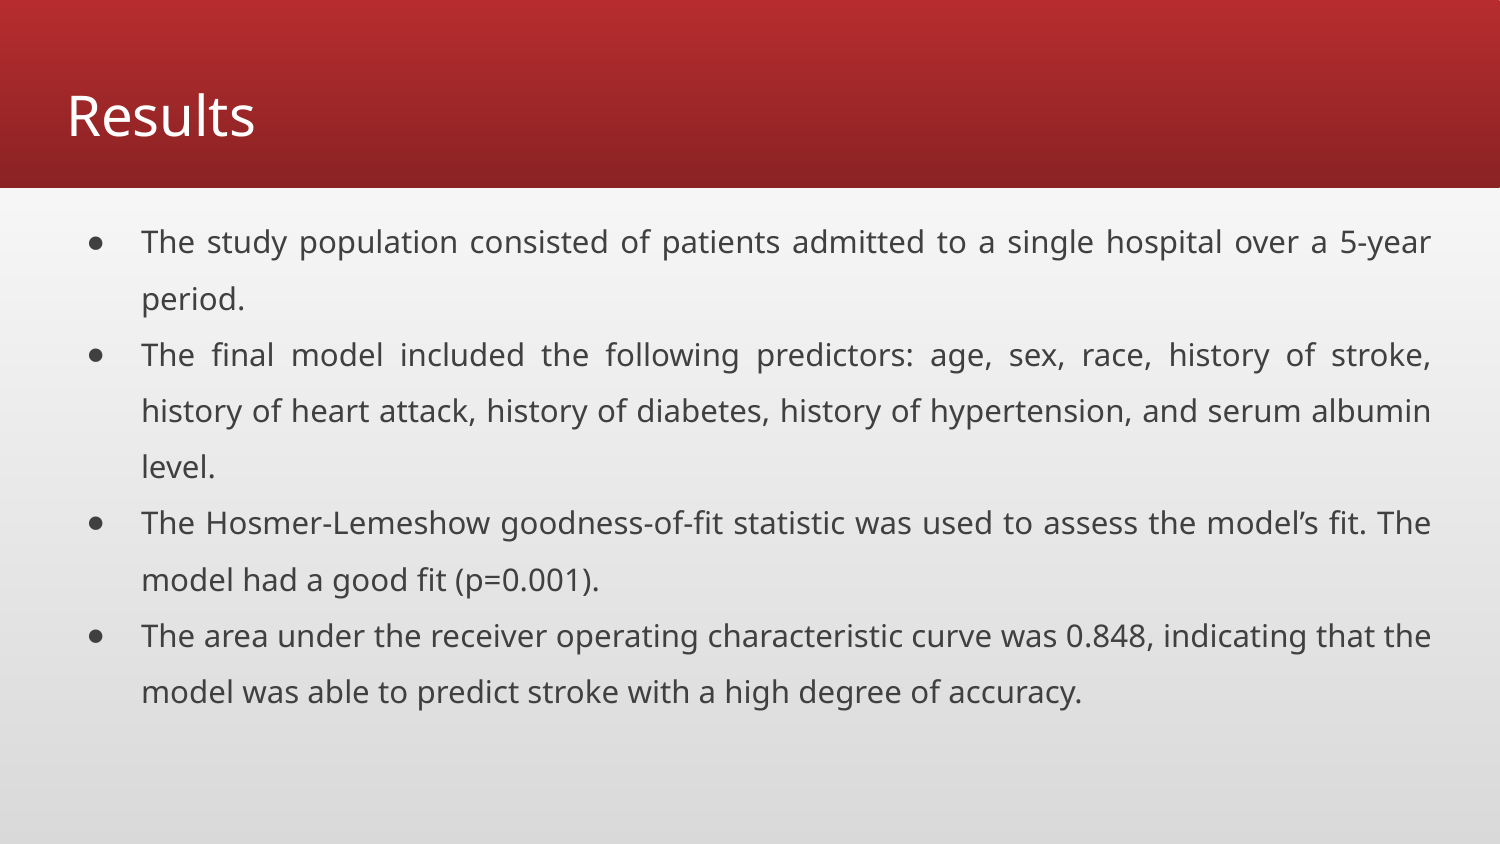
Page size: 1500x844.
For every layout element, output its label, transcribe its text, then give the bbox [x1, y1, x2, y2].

title Results [51, 72, 1449, 167]
list The study population consisted of patients admitted to a single hospital over a 5-year period. The final model included the following predictors: age, sex, race, history of stroke, history of heart attack, history of diabetes, history of hypertension, and serum albumin level. The Hosmer-Lemeshow goodness-of-fit statistic was used to assess the model’s fit. The model had a good fit (p=0.001). The area under the receiver operating characteristic curve was 0.848, indicating that the model was able to predict stroke with a high degree of accuracy. [51, 189, 1449, 750]
